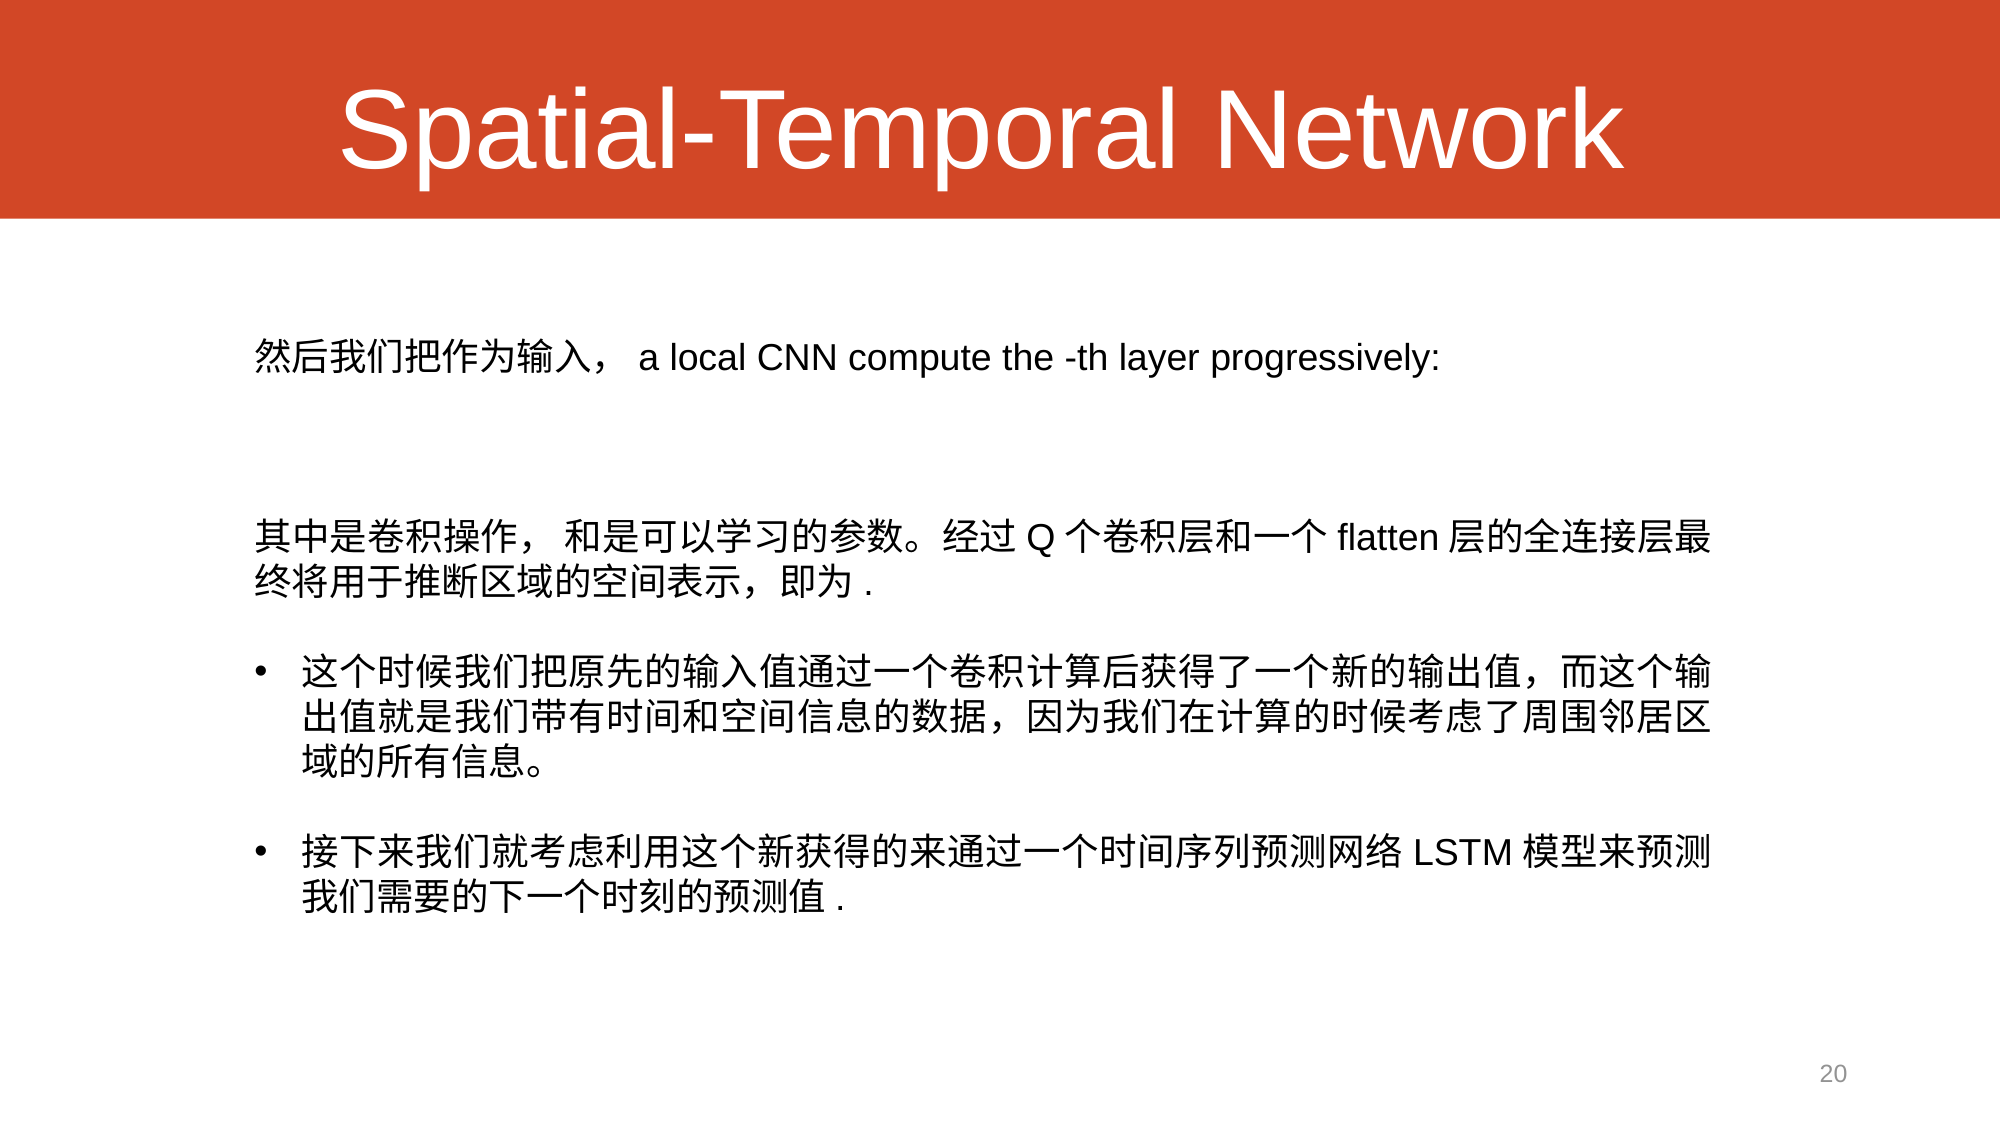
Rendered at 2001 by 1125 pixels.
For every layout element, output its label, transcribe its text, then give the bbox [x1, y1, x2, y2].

title Spatial-Temporal Network [99, 0, 1863, 199]
slide_number 20 [1325, 1042, 1863, 1103]
